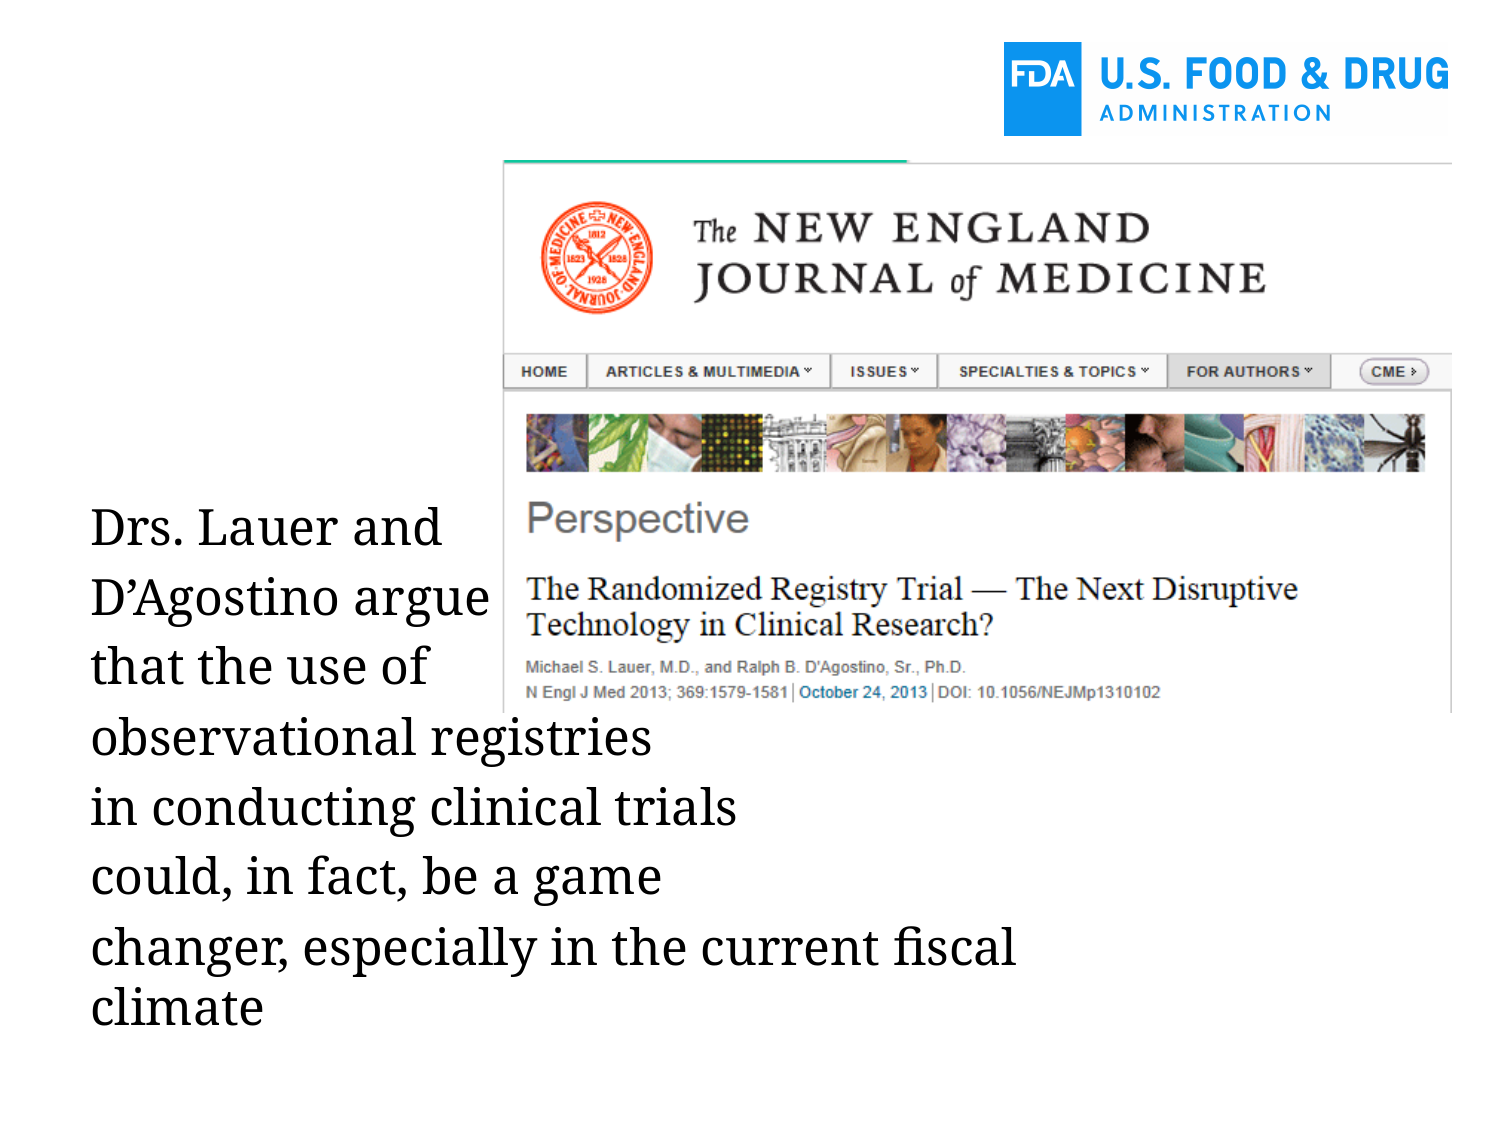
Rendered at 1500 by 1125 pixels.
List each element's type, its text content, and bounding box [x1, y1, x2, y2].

subtitle Drs. Lauer and D’Agostino argue that the use of observational registries in conducting clinical trials could, in fact, be a game changer, especially in the current fiscal climate [75, 487, 1125, 1038]
picture [499, 159, 1453, 713]
picture [1004, 42, 1448, 136]
